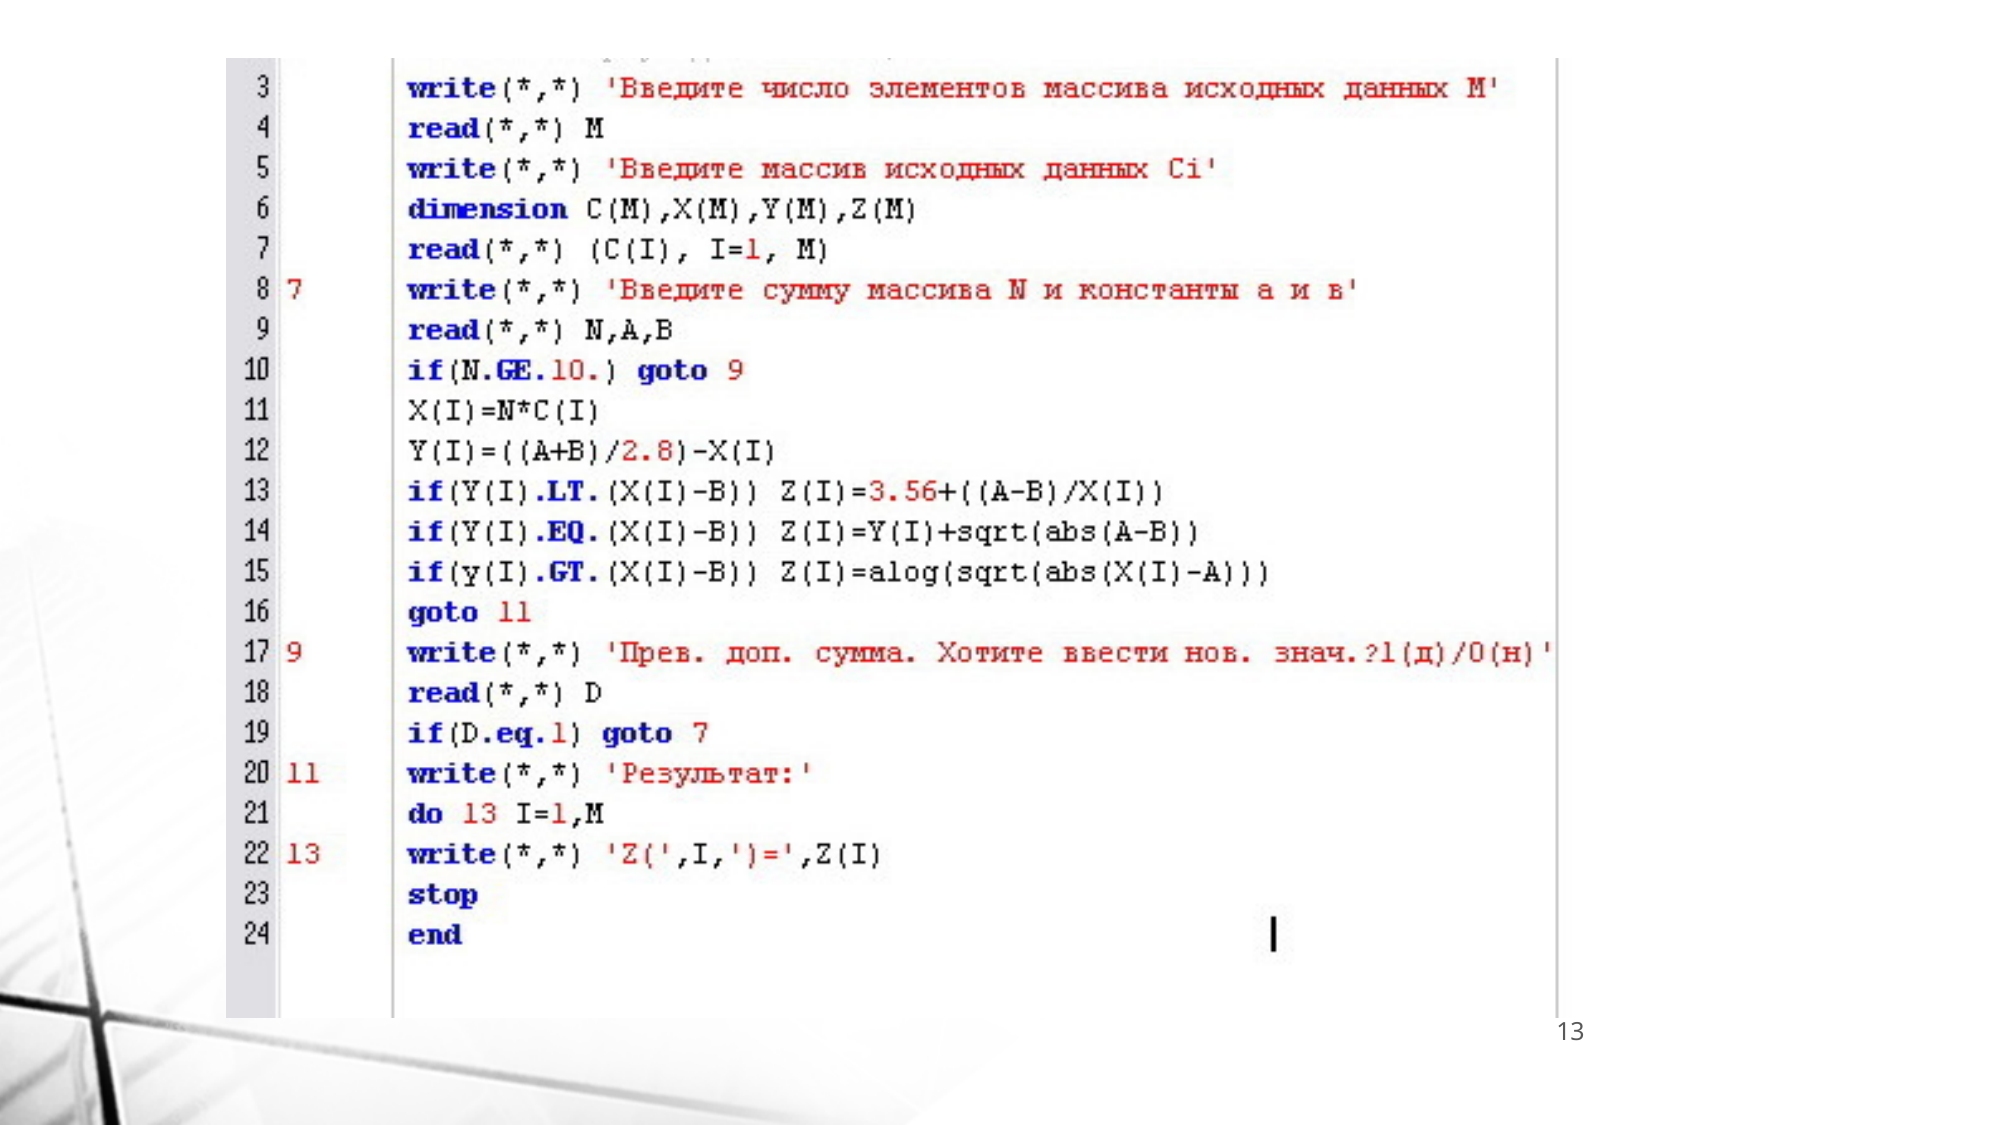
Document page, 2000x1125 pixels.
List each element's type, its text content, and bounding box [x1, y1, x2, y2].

picture [0, 0, 2000, 1125]
slide_number 13 [1399, 1018, 1600, 1055]
